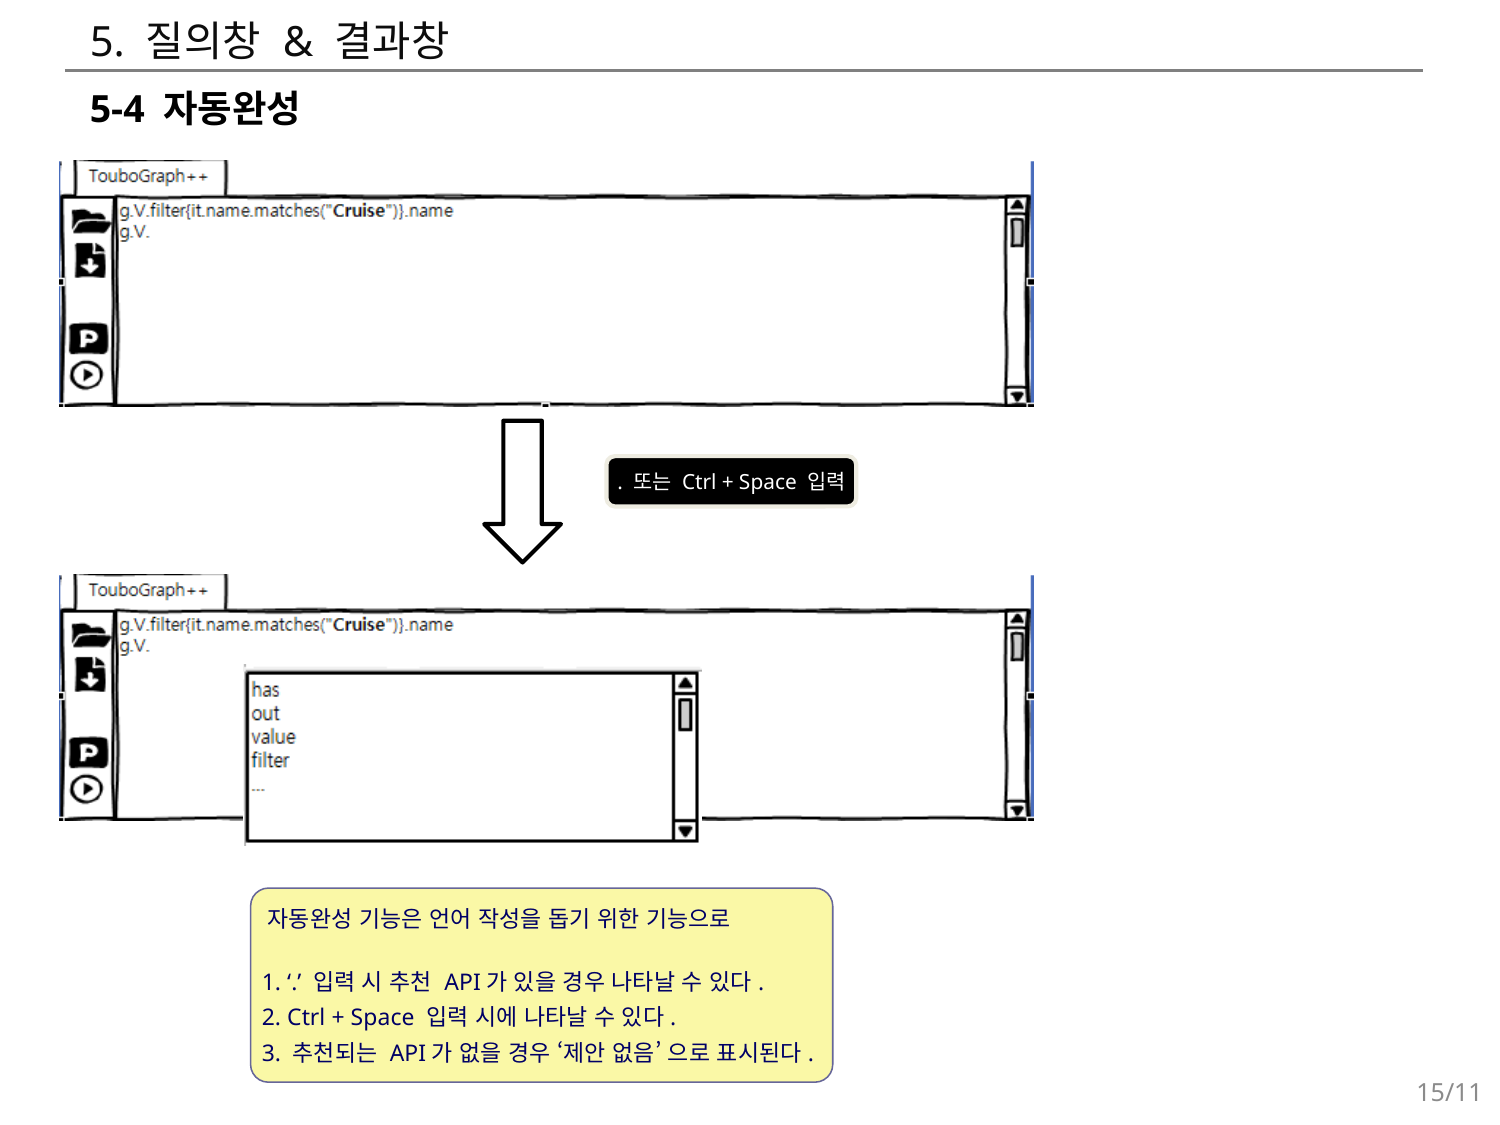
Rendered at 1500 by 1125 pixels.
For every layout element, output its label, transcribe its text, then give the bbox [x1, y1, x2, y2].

text_box 자동완성 기능은 언어 작성을 돕기 위한 기능으로 1. ‘.’ 입력 시 추천 API가 있을 경우 나타날 수 있다. 2. Ctrl + Space 입력 시에 나타날 수 있다. 3. 추천되는 API가 없을 경우 ‘제안 없음’ 으로 표시된다. [250, 888, 833, 1083]
text_box . 또는 Ctrl + Space 입력 [606, 456, 857, 507]
text_box 5-4 자동완성 [74, 78, 1425, 138]
picture [59, 160, 1034, 408]
slide_number 15/11 [1147, 1063, 1498, 1124]
text_box [482, 418, 563, 565]
title 5. 질의창 & 결과창 [75, 7, 1425, 78]
picture [59, 573, 1034, 847]
